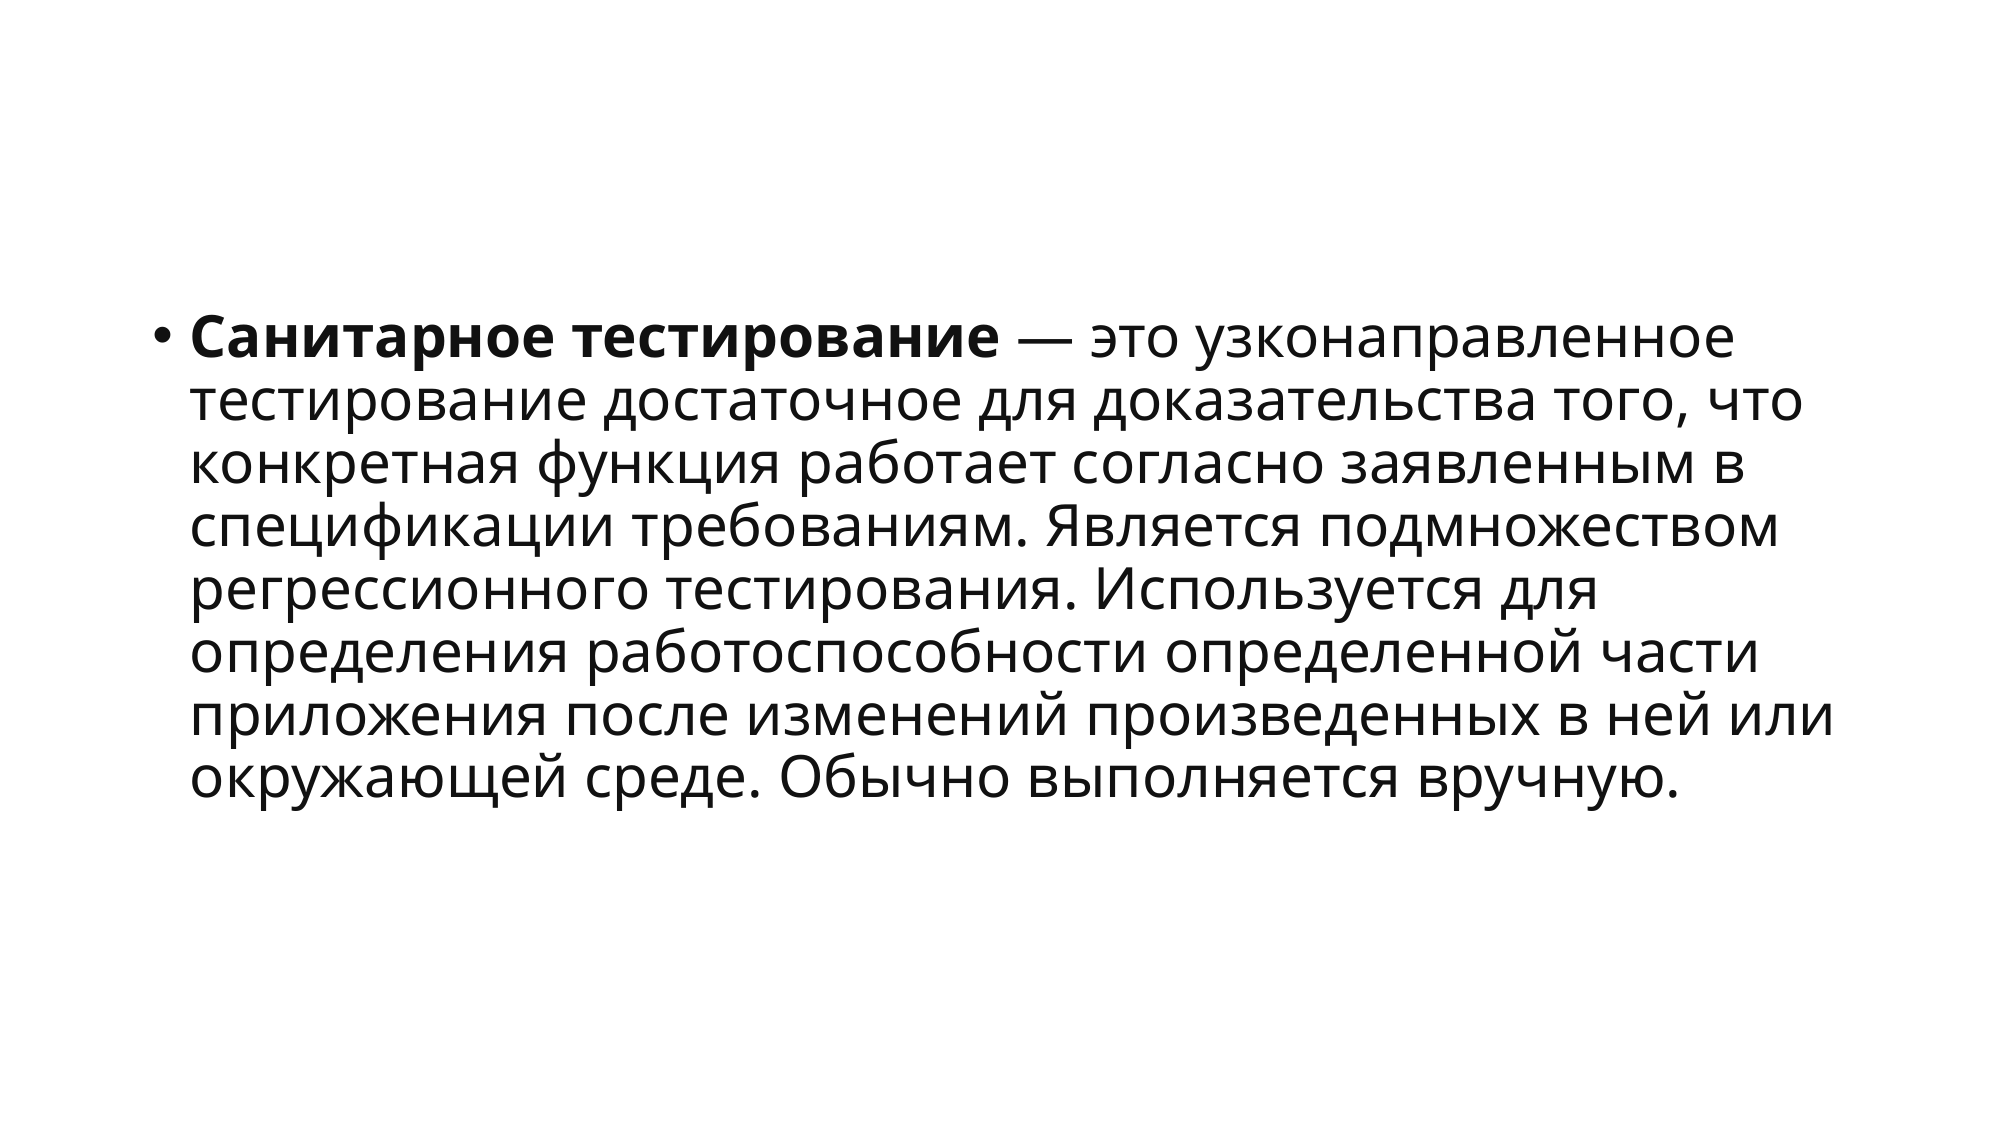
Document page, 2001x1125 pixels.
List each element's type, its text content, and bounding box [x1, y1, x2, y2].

list Санитарное тестирование — это узконаправленное тестирование достаточное для доказательства того, что конкретная функция работает согласно заявленным в спецификации требованиям. Является подмножеством регрессионного тестирования. Используется для определения работоспособности определенной части приложения после изменений произведенных в ней или окружающей среде. Обычно выполняется вручную. [137, 299, 1863, 1014]
